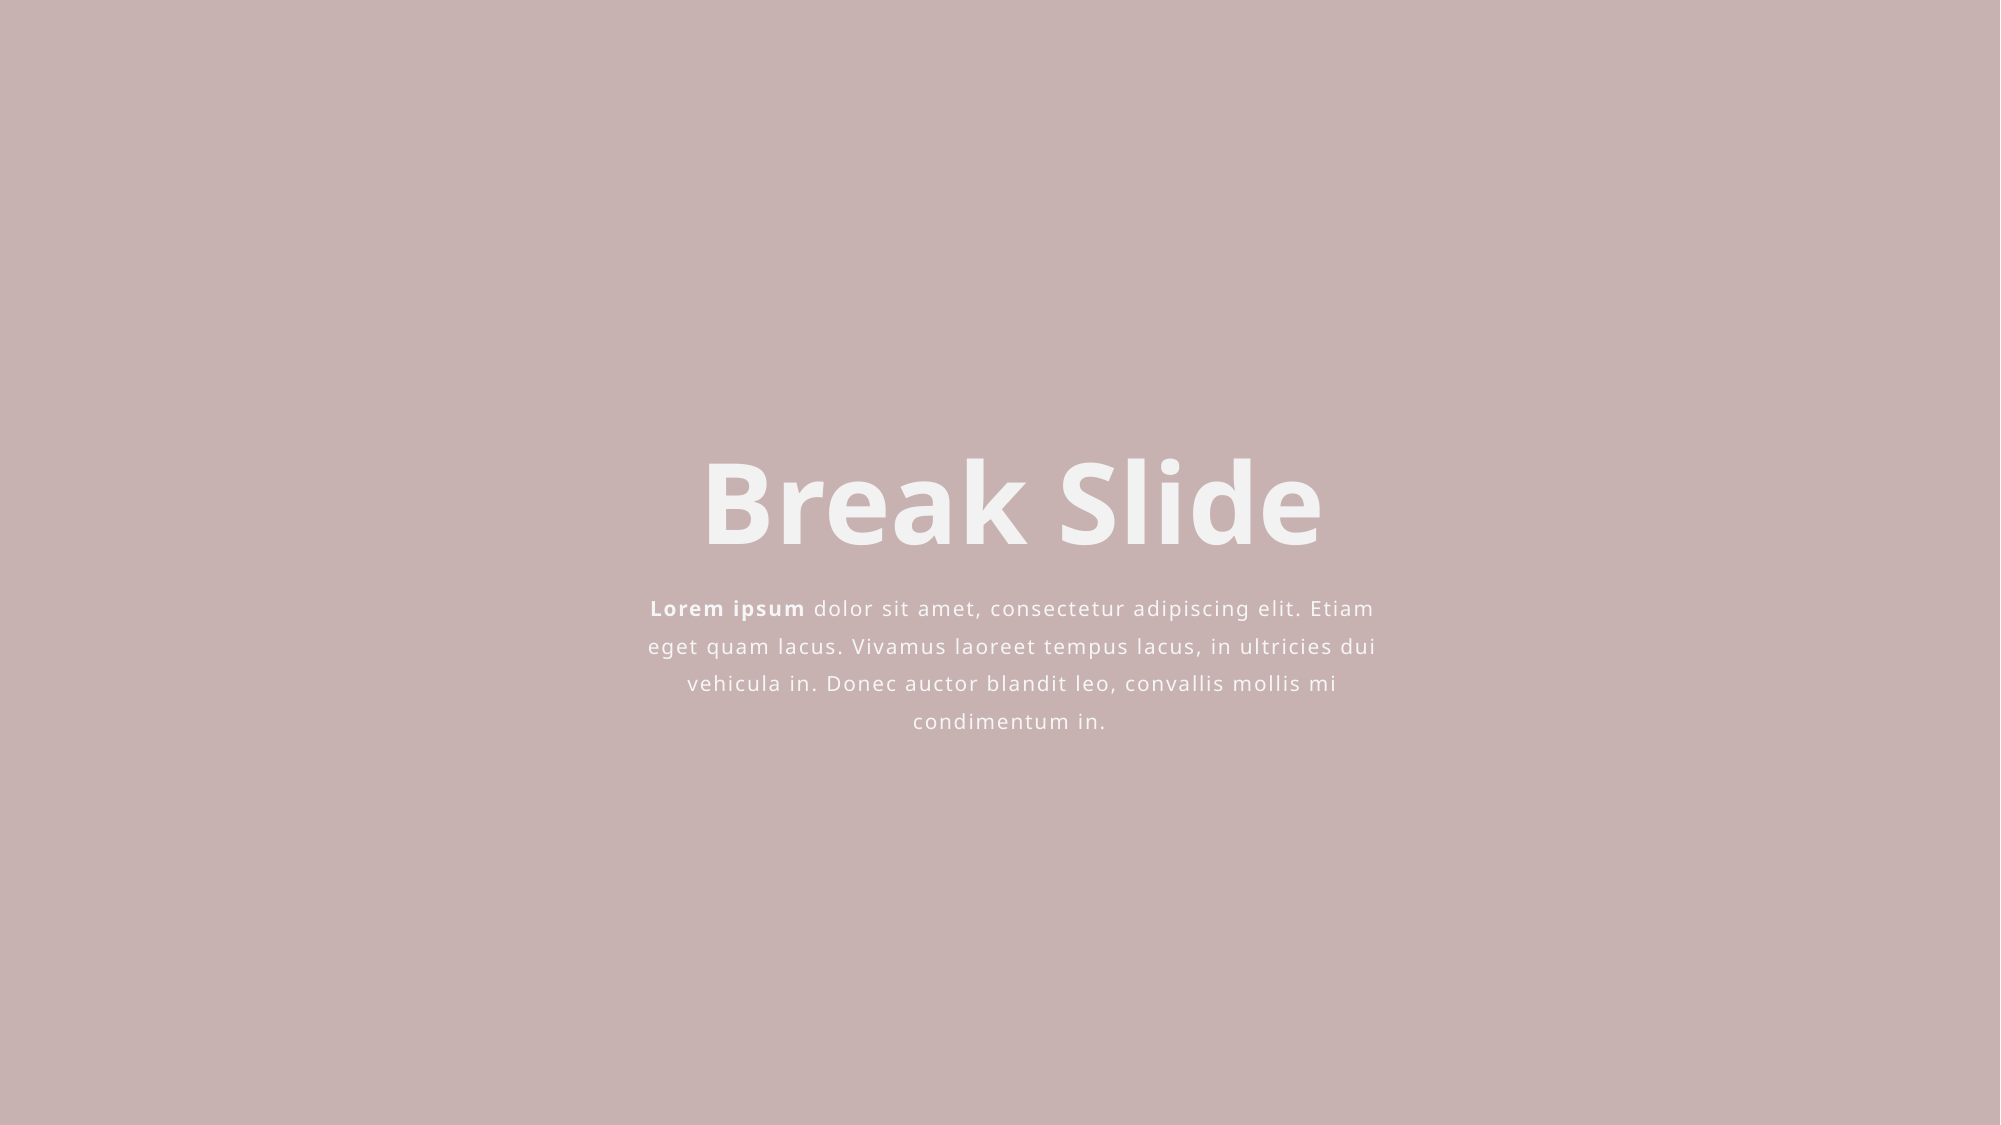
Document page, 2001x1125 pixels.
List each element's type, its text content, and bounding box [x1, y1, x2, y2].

text_box Lorem ipsum dolor sit amet, consectetur adipiscing elit. Etiam eget quam lacus. Vivamus laoreet tempus lacus, in ultricies dui vehicula in. Donec auctor blandit leo, convallis mollis mi condimentum in. [633, 576, 1393, 741]
text_box Break Slide [641, 424, 1384, 575]
